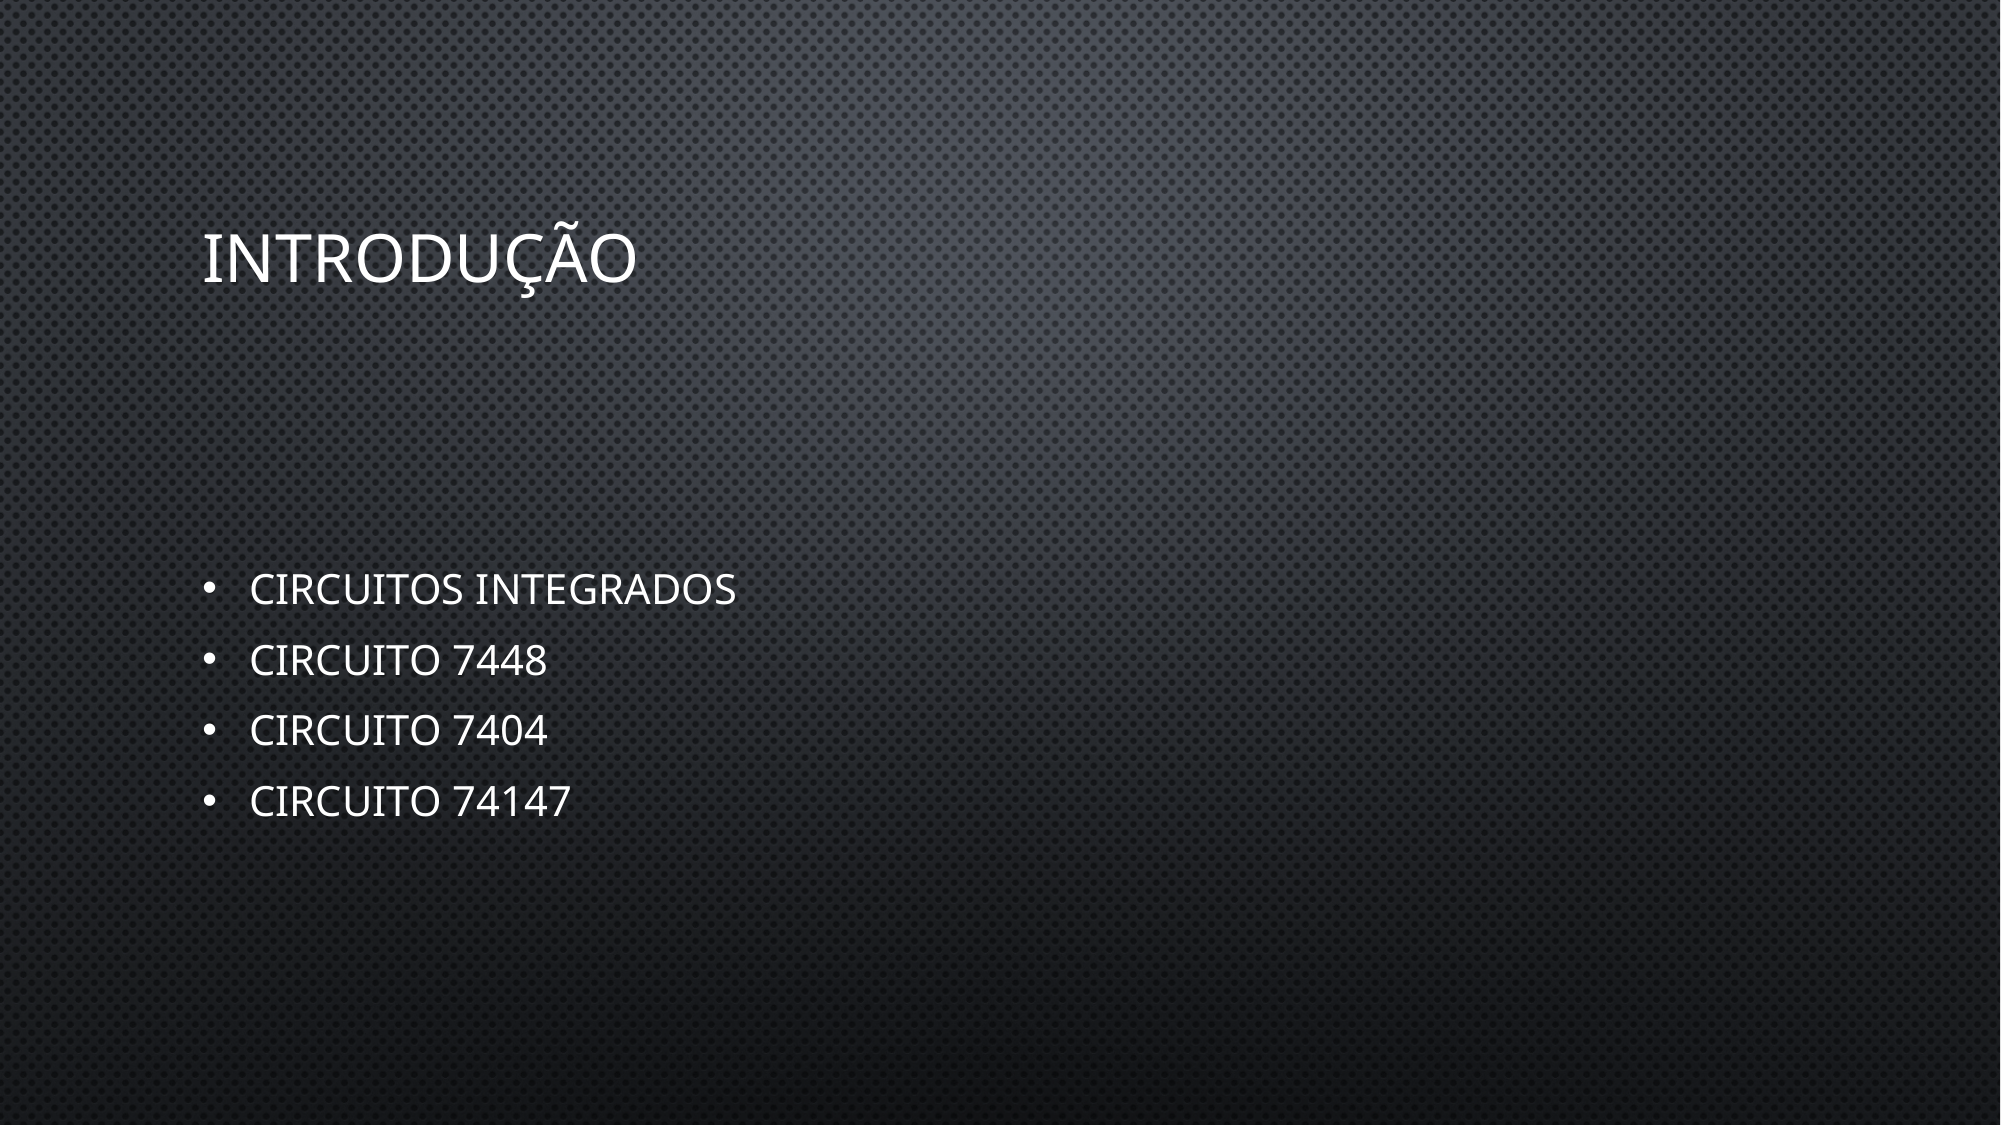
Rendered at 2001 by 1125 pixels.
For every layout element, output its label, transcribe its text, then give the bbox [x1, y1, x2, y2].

title Introdução [187, 99, 1813, 413]
list Circuitos Integrados Circuito 7448 Circuito 7404 Circuito 74147 [187, 437, 1813, 950]
